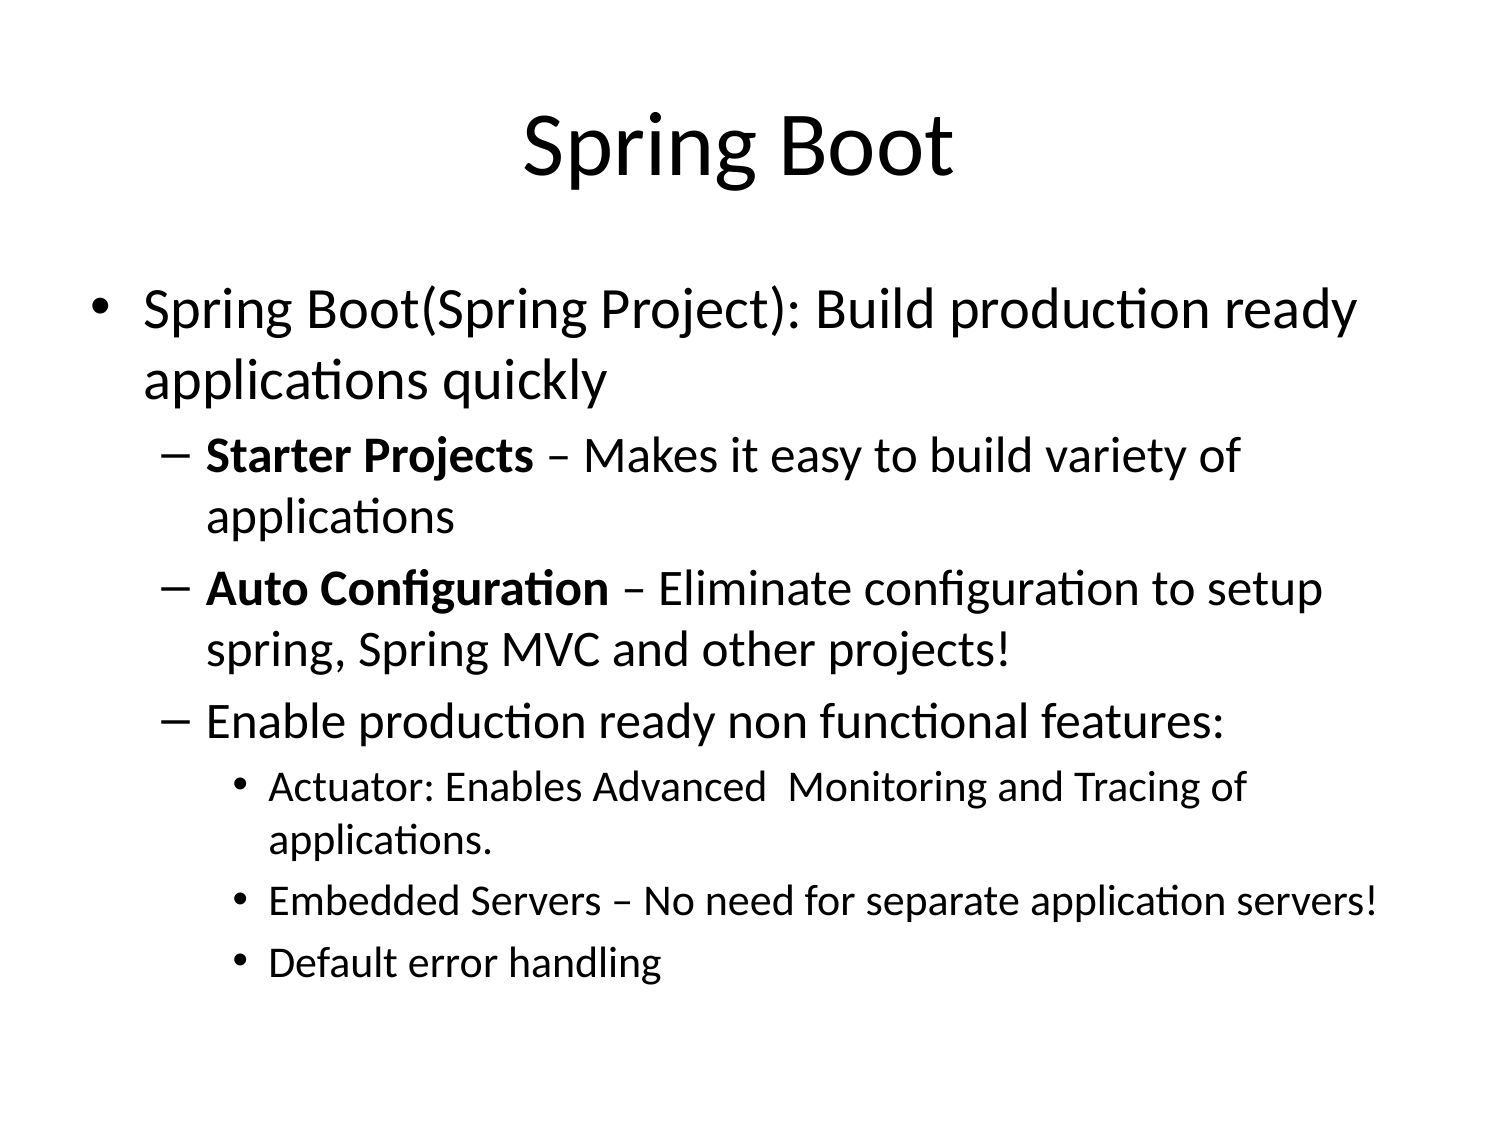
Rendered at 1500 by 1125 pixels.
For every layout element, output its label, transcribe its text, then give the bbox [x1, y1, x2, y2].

title Spring Boot [75, 45, 1425, 233]
list Spring Boot(Spring Project): Build production ready applications quickly Starter Projects – Makes it easy to build variety of applications Auto Configuration – Eliminate configuration to setup spring, Spring MVC and other projects! Enable production ready non functional features: Actuator: Enables Advanced Monitoring and Tracing of applications. Embedded Servers – No need for separate application servers! Default error handling [75, 262, 1425, 1005]
